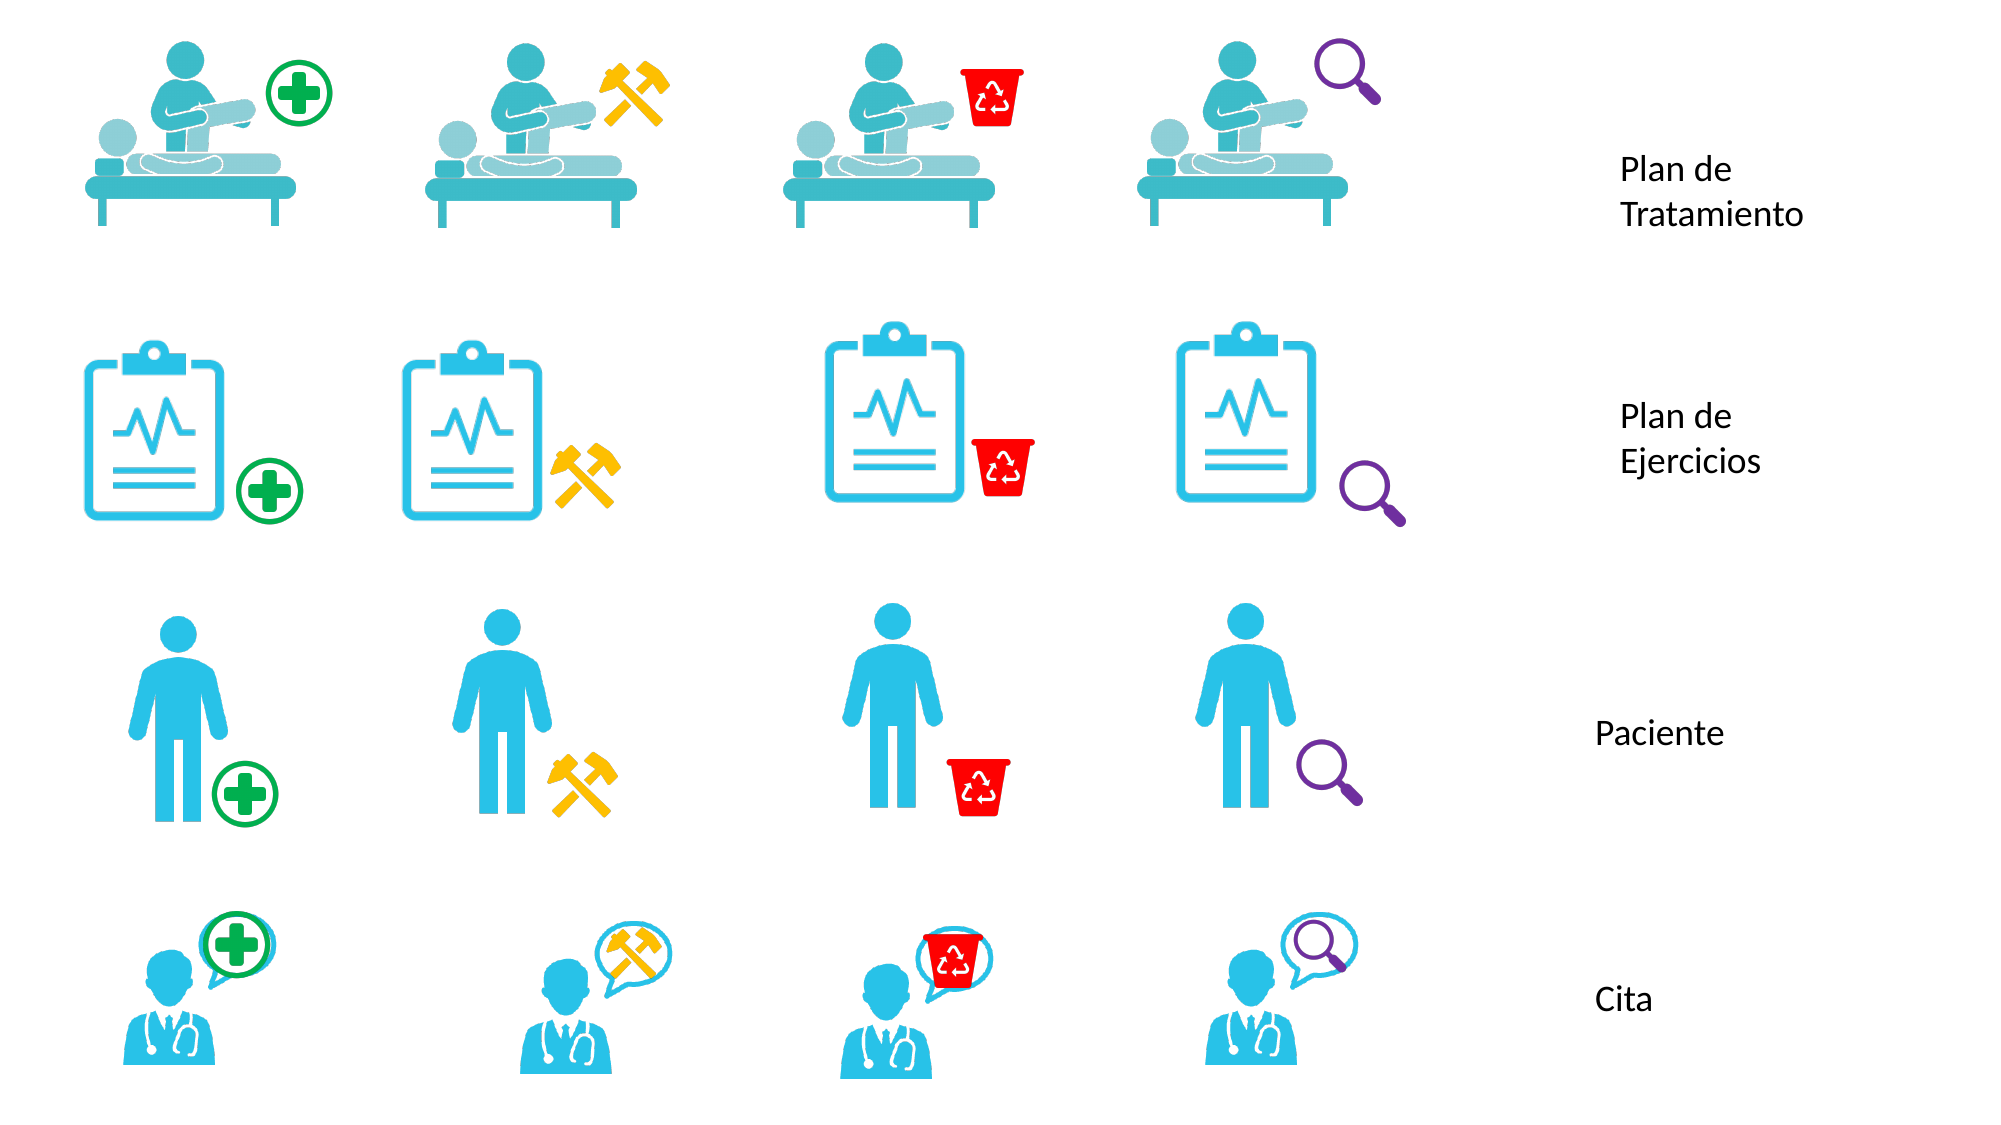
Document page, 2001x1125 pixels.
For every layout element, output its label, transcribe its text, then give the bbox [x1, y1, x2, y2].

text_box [312, 282, 624, 579]
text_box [1162, 888, 1370, 1088]
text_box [393, 602, 621, 823]
text_box Cita [1580, 966, 1829, 1027]
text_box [1137, 31, 1388, 226]
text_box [425, 43, 673, 228]
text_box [783, 596, 1019, 828]
text_box Plan de Tratamiento [1605, 136, 1854, 242]
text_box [1086, 263, 1413, 561]
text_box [1136, 596, 1370, 814]
text_box Paciente [1580, 700, 1829, 761]
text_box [477, 897, 684, 1097]
text_box Plan de Ejercicios [1605, 383, 1854, 488]
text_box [734, 263, 1043, 561]
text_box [797, 902, 1005, 1102]
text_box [80, 888, 287, 1088]
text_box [69, 609, 287, 837]
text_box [85, 41, 341, 226]
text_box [0, 282, 312, 579]
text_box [783, 43, 1032, 228]
